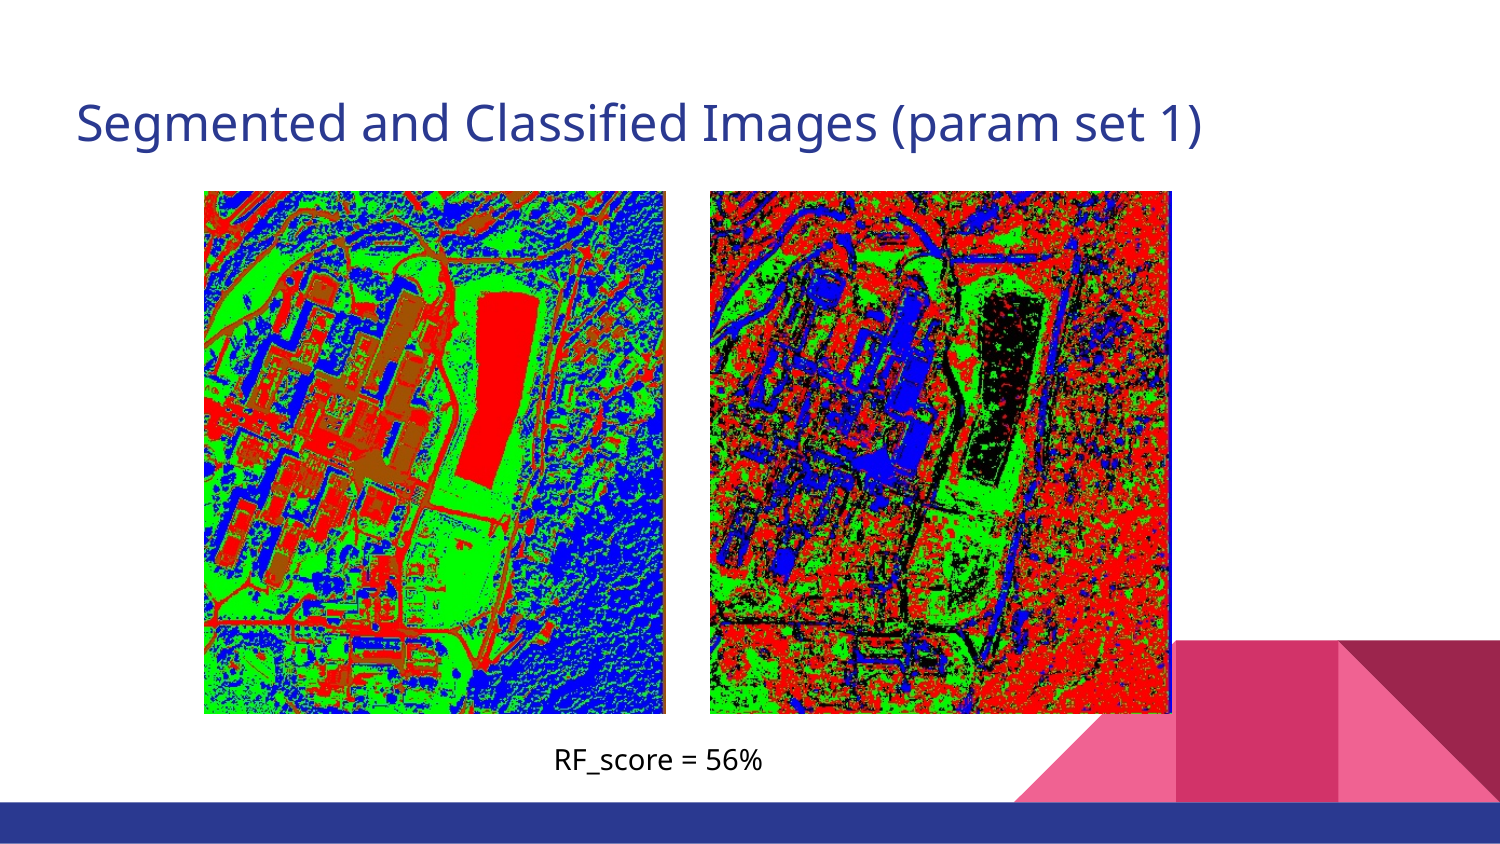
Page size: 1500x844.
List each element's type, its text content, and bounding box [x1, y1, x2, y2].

text_box RF_score = 56% [538, 726, 794, 792]
picture [204, 190, 667, 714]
picture [709, 190, 1172, 714]
title Segmented and Classified Images (param set 1) [51, 67, 1449, 167]
